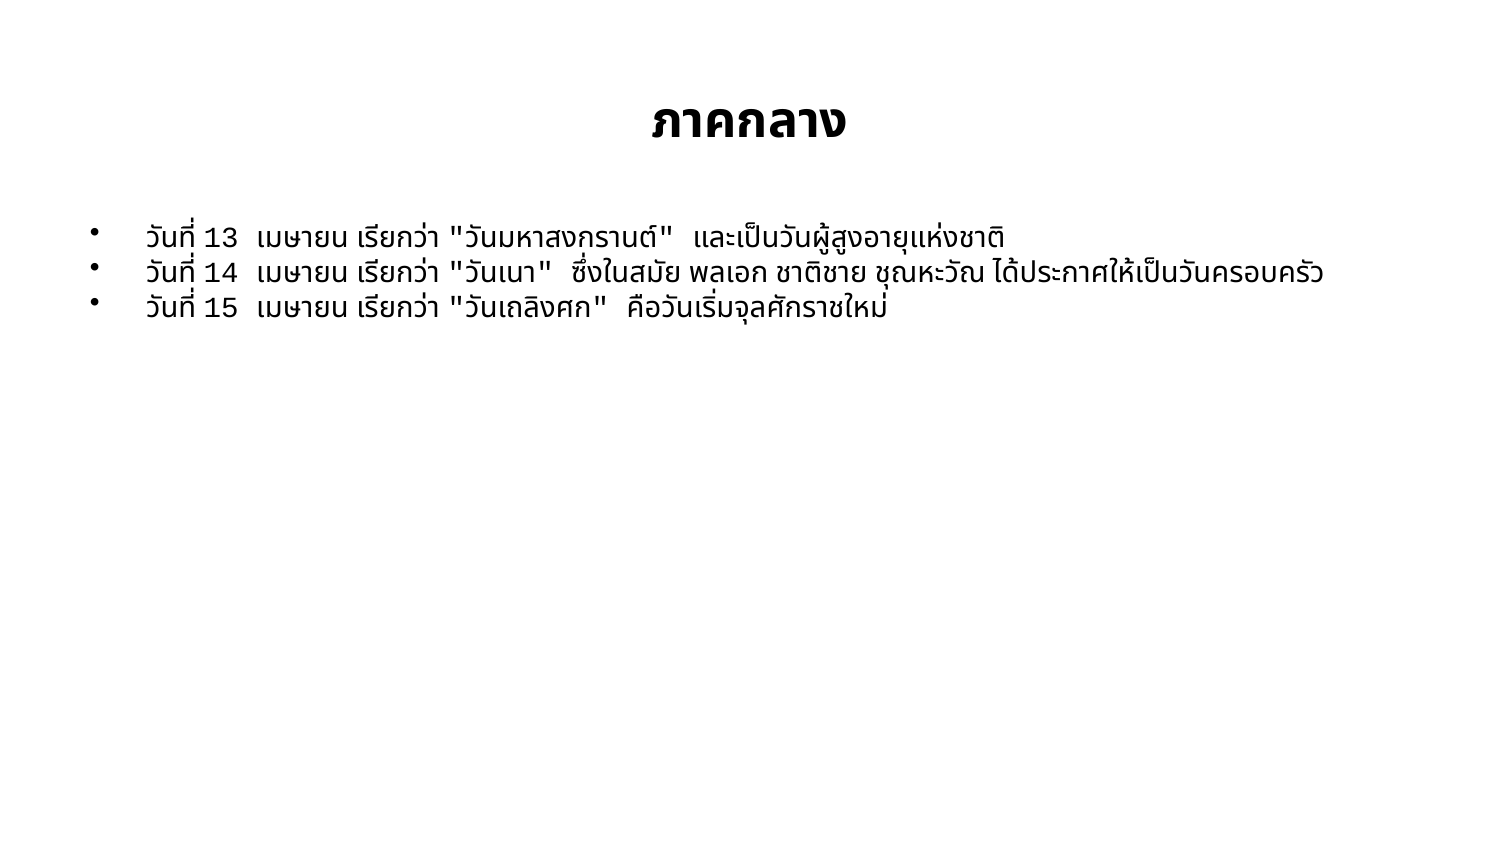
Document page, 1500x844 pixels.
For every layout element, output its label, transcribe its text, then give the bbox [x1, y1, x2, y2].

text_box ภาคกลาง [74, 42, 1425, 193]
text_box วันที่ 13 เมษายน เรียกว่า "วันมหาสงกรานต์" และเป็นวันผู้สูงอายุแห่งชาติ วันที่ 14 เมษายน เรียกว่า "วันเนา" ซึ่งในสมัย พลเอก ชาติชาย ชุณหะวัณ ได้ประกาศให้เป็นวันครอบครัว วันที่ 15 เมษายน เรียกว่า "วันเถลิงศก" คือวันเริ่มจุลศักราชใหม่ [74, 210, 1425, 811]
